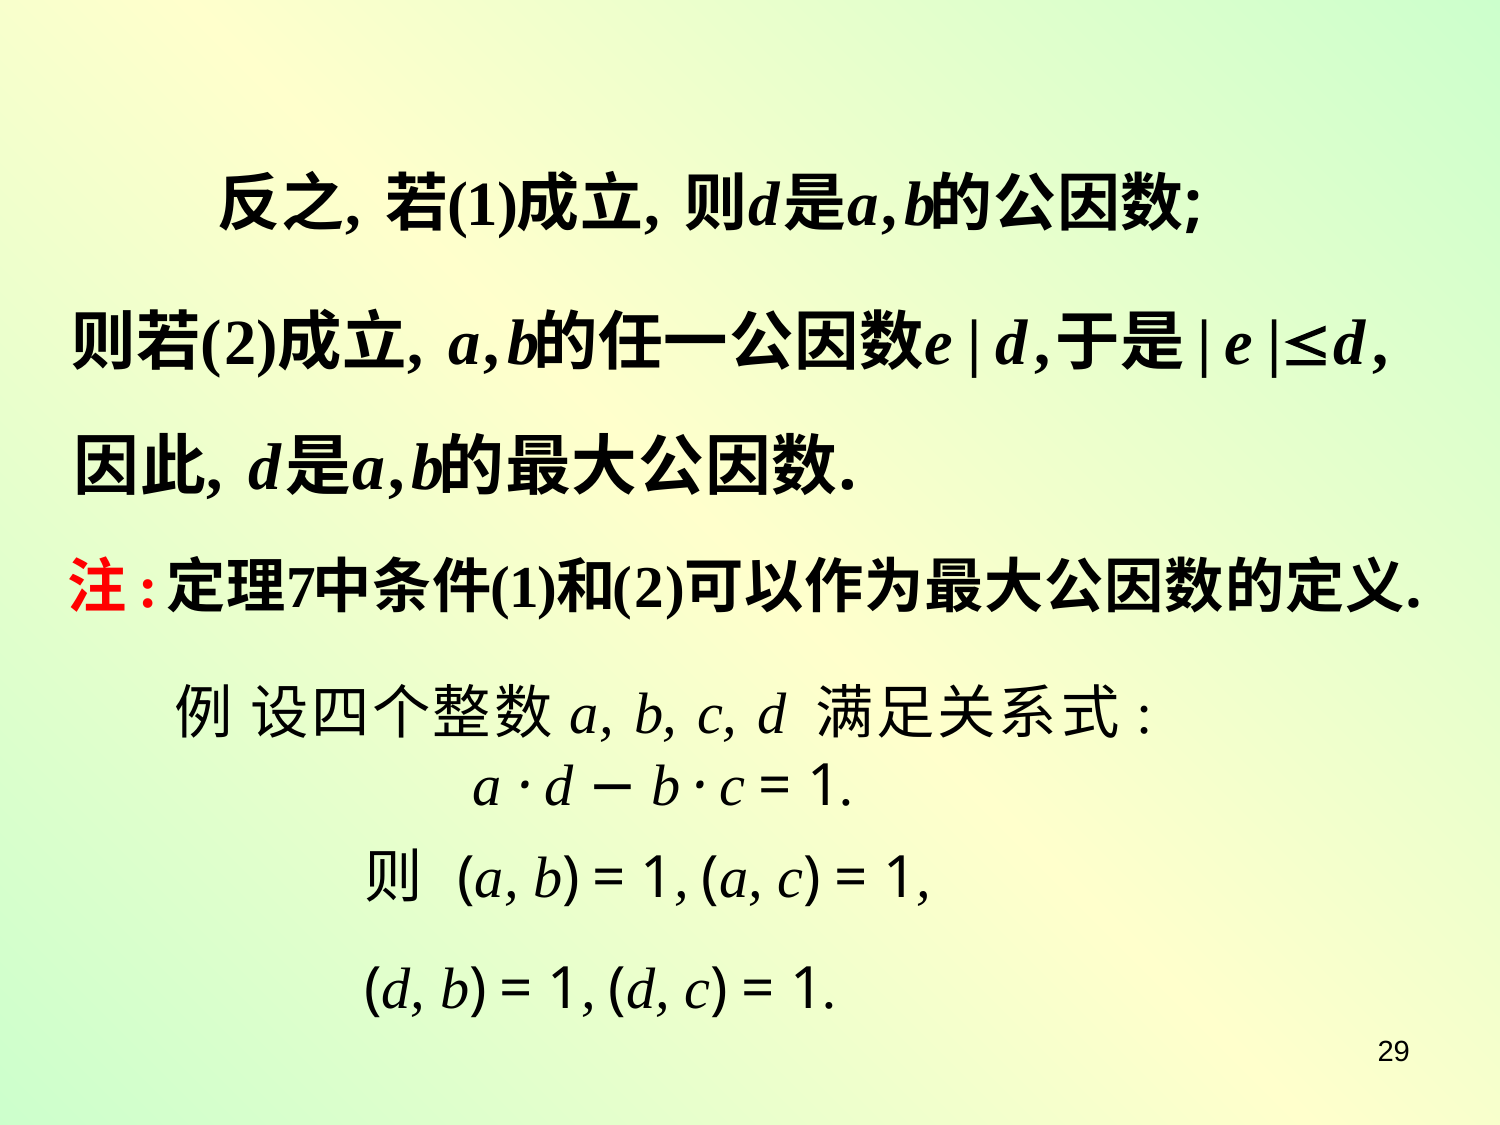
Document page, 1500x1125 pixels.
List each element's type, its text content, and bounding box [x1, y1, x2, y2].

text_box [212, 162, 1217, 252]
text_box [59, 548, 1431, 632]
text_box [64, 299, 1425, 391]
slide_number 29 [1074, 1024, 1425, 1103]
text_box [70, 423, 864, 517]
text_box 则 (a, b) = 1, (a, c) = 1, (d, b) = 1, (d, c) = 1. [362, 837, 1182, 1021]
text_box 例 设四个整数a, b, c, d 满足关系式: a · d − b · c = 1. [87, 673, 1238, 818]
